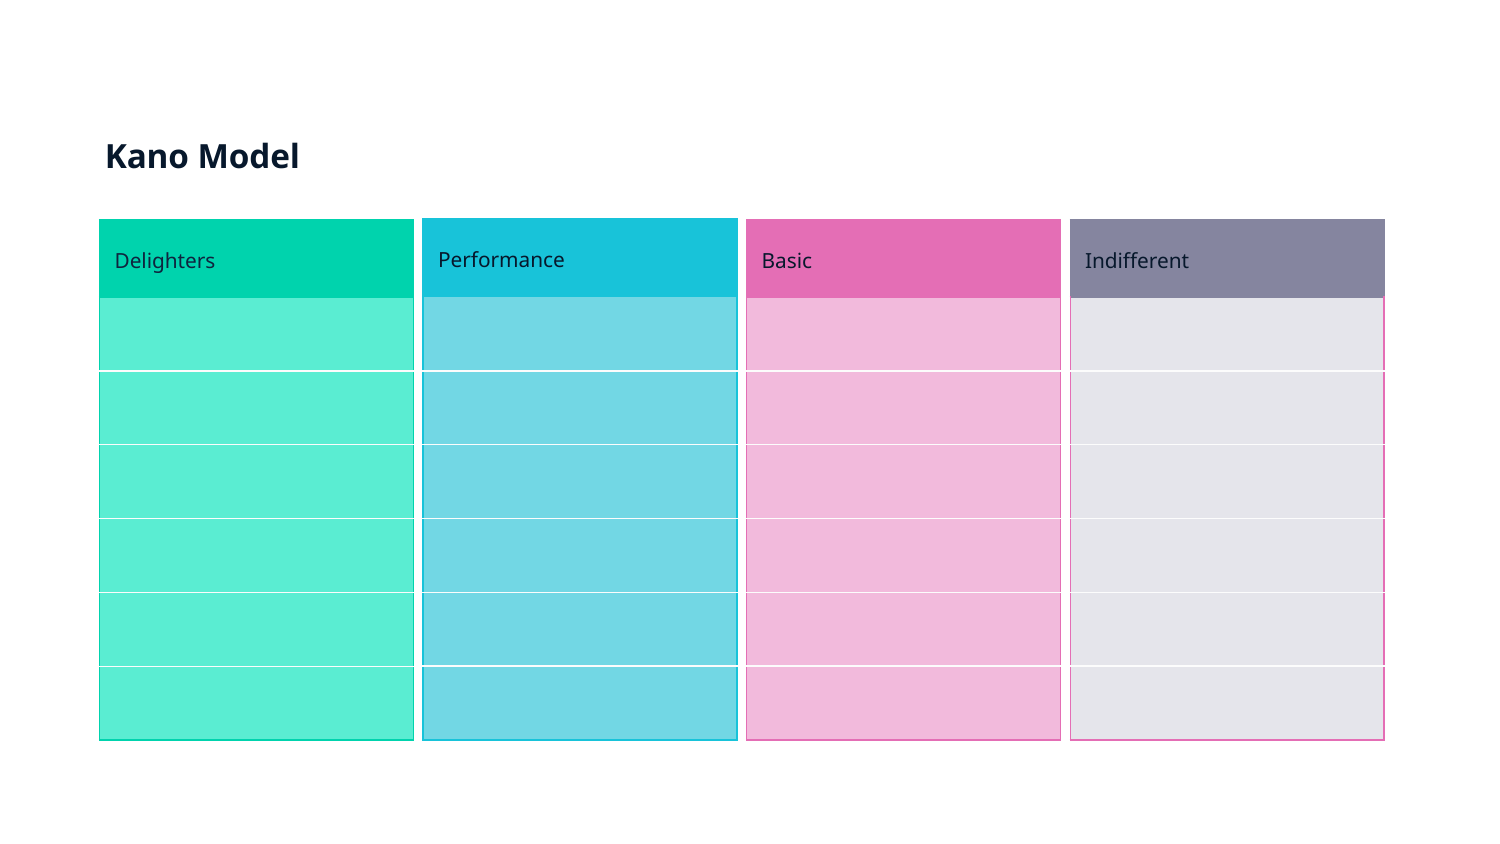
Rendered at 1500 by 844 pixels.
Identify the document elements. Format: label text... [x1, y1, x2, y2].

table_cell [100, 372, 413, 444]
title Kano Model [89, 120, 1063, 191]
table_cell [1071, 519, 1383, 592]
table_cell [100, 445, 413, 518]
table_header Delighters [100, 220, 413, 296]
table_cell [747, 593, 1060, 665]
table_cell [424, 372, 736, 444]
table_cell [424, 593, 736, 665]
table_cell [424, 519, 736, 592]
table_cell [747, 519, 1060, 592]
table_cell [1071, 445, 1383, 518]
table_cell [424, 297, 736, 370]
table_cell [100, 519, 413, 592]
table_cell [747, 667, 1060, 739]
table_cell [747, 445, 1060, 518]
table_cell [747, 298, 1060, 370]
table_cell [1071, 372, 1383, 444]
table_header Indifferent [1071, 220, 1383, 296]
table_cell [1071, 593, 1383, 665]
table_header Basic [747, 220, 1060, 296]
table_header Performance [424, 220, 736, 296]
table_cell [100, 298, 413, 370]
table_cell [424, 445, 736, 518]
table_cell [747, 372, 1060, 444]
table_cell [424, 667, 736, 739]
table_cell [100, 667, 413, 739]
table_cell [1071, 667, 1383, 739]
table_cell [100, 593, 413, 666]
table_cell [1071, 298, 1383, 370]
